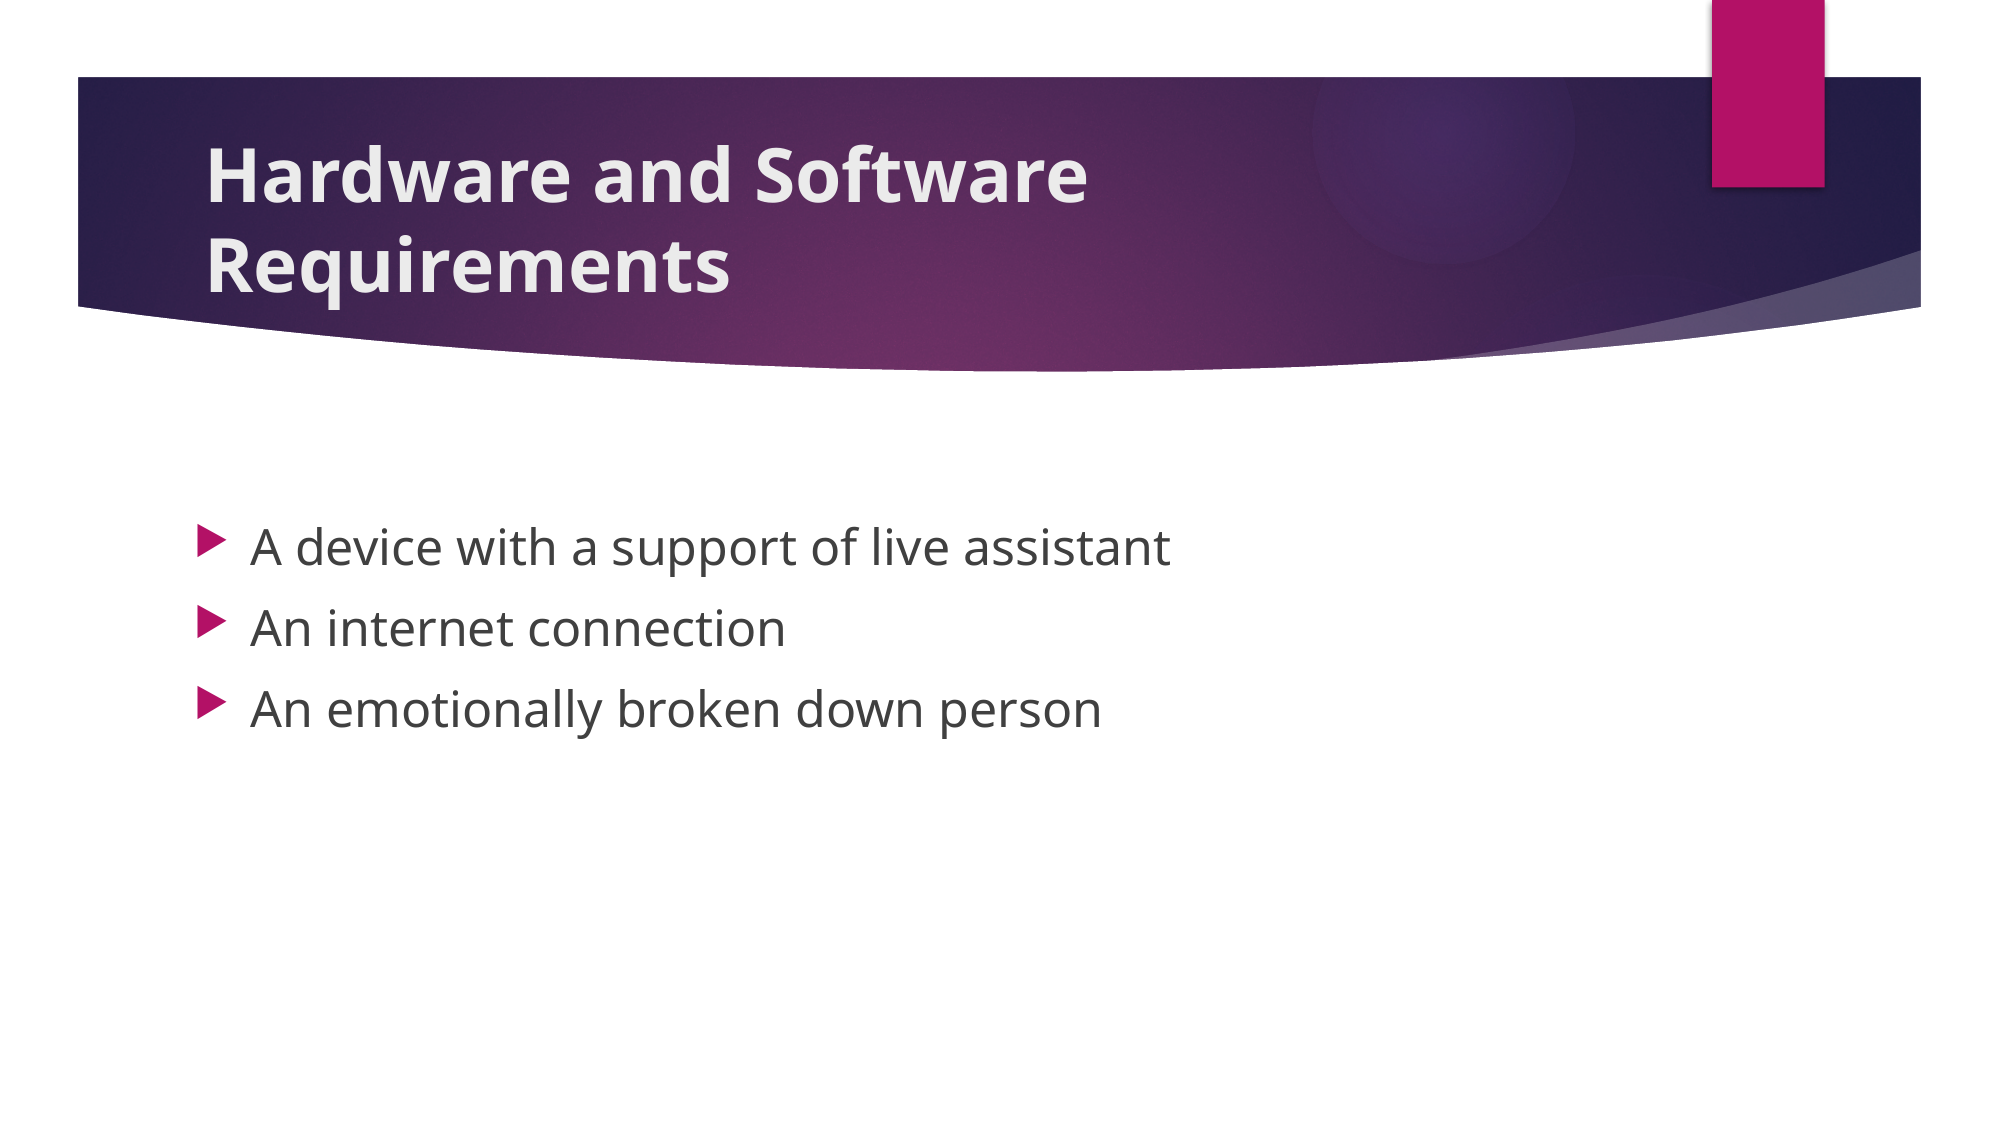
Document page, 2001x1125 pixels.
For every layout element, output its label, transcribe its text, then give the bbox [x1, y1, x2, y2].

list A device with a support of live assistant An internet connection An emotionally broken down person [178, 508, 1627, 1069]
title Hardware and Software Requirements [189, 159, 1627, 276]
